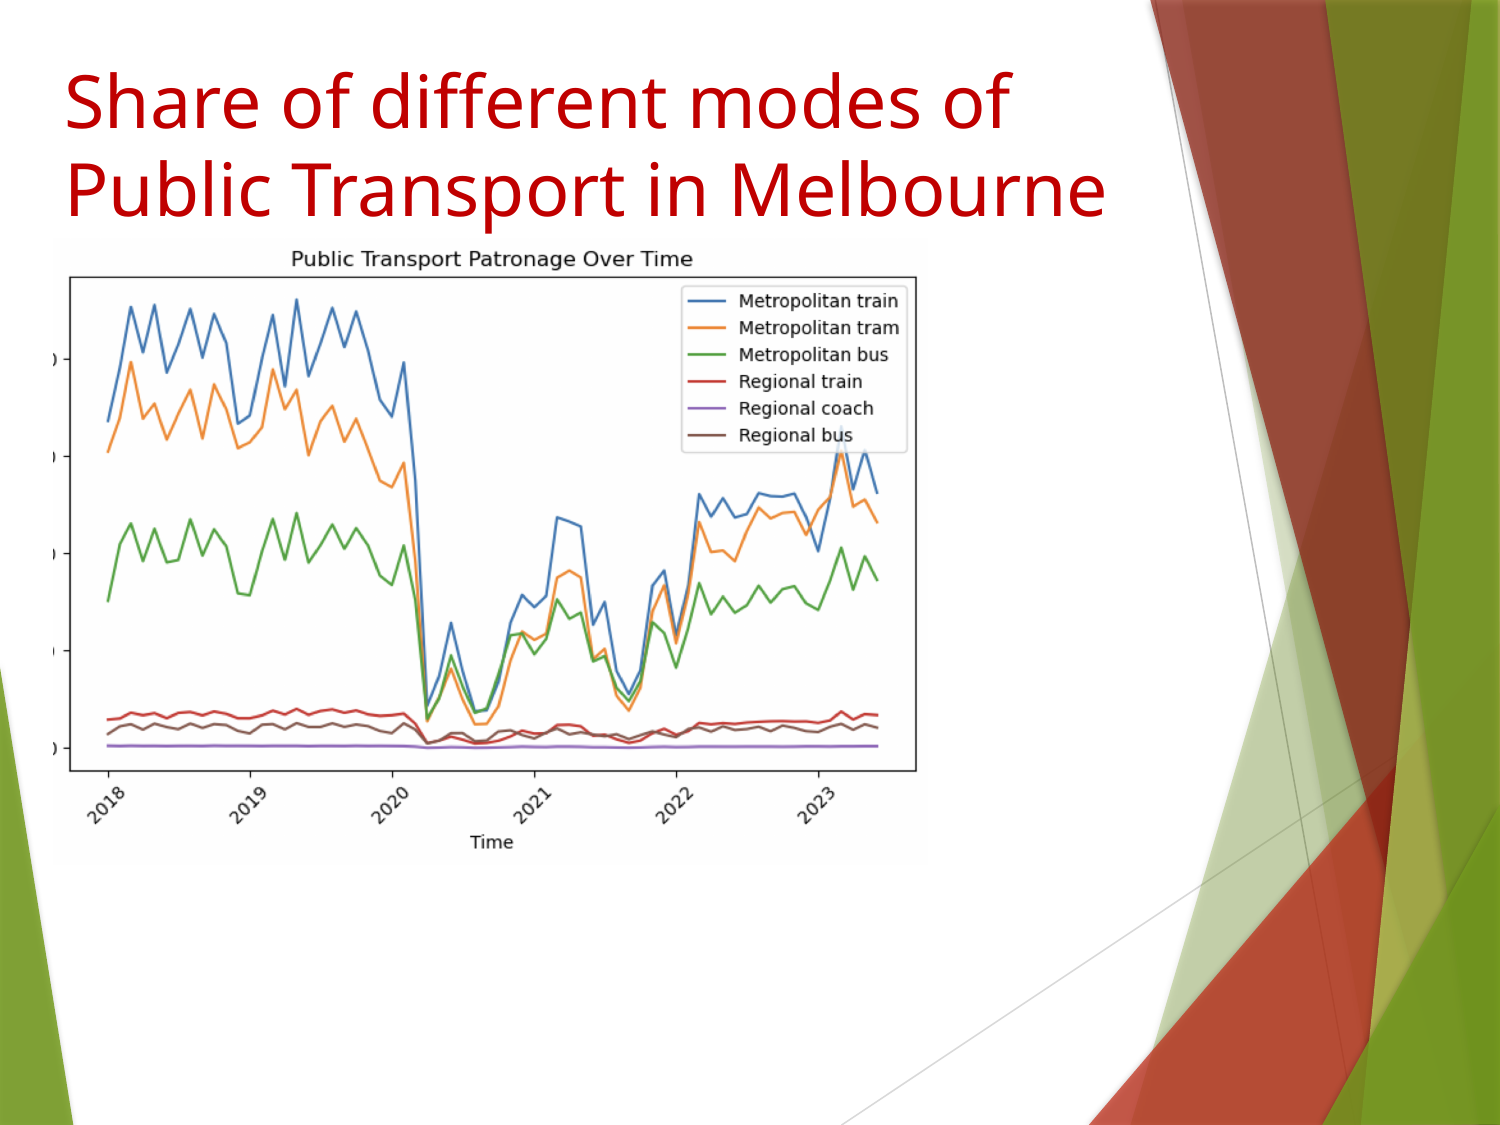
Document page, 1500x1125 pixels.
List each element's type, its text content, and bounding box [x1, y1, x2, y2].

picture [52, 238, 929, 866]
title Share of different modes of Public Transport in Melbourne [49, 47, 1240, 239]
